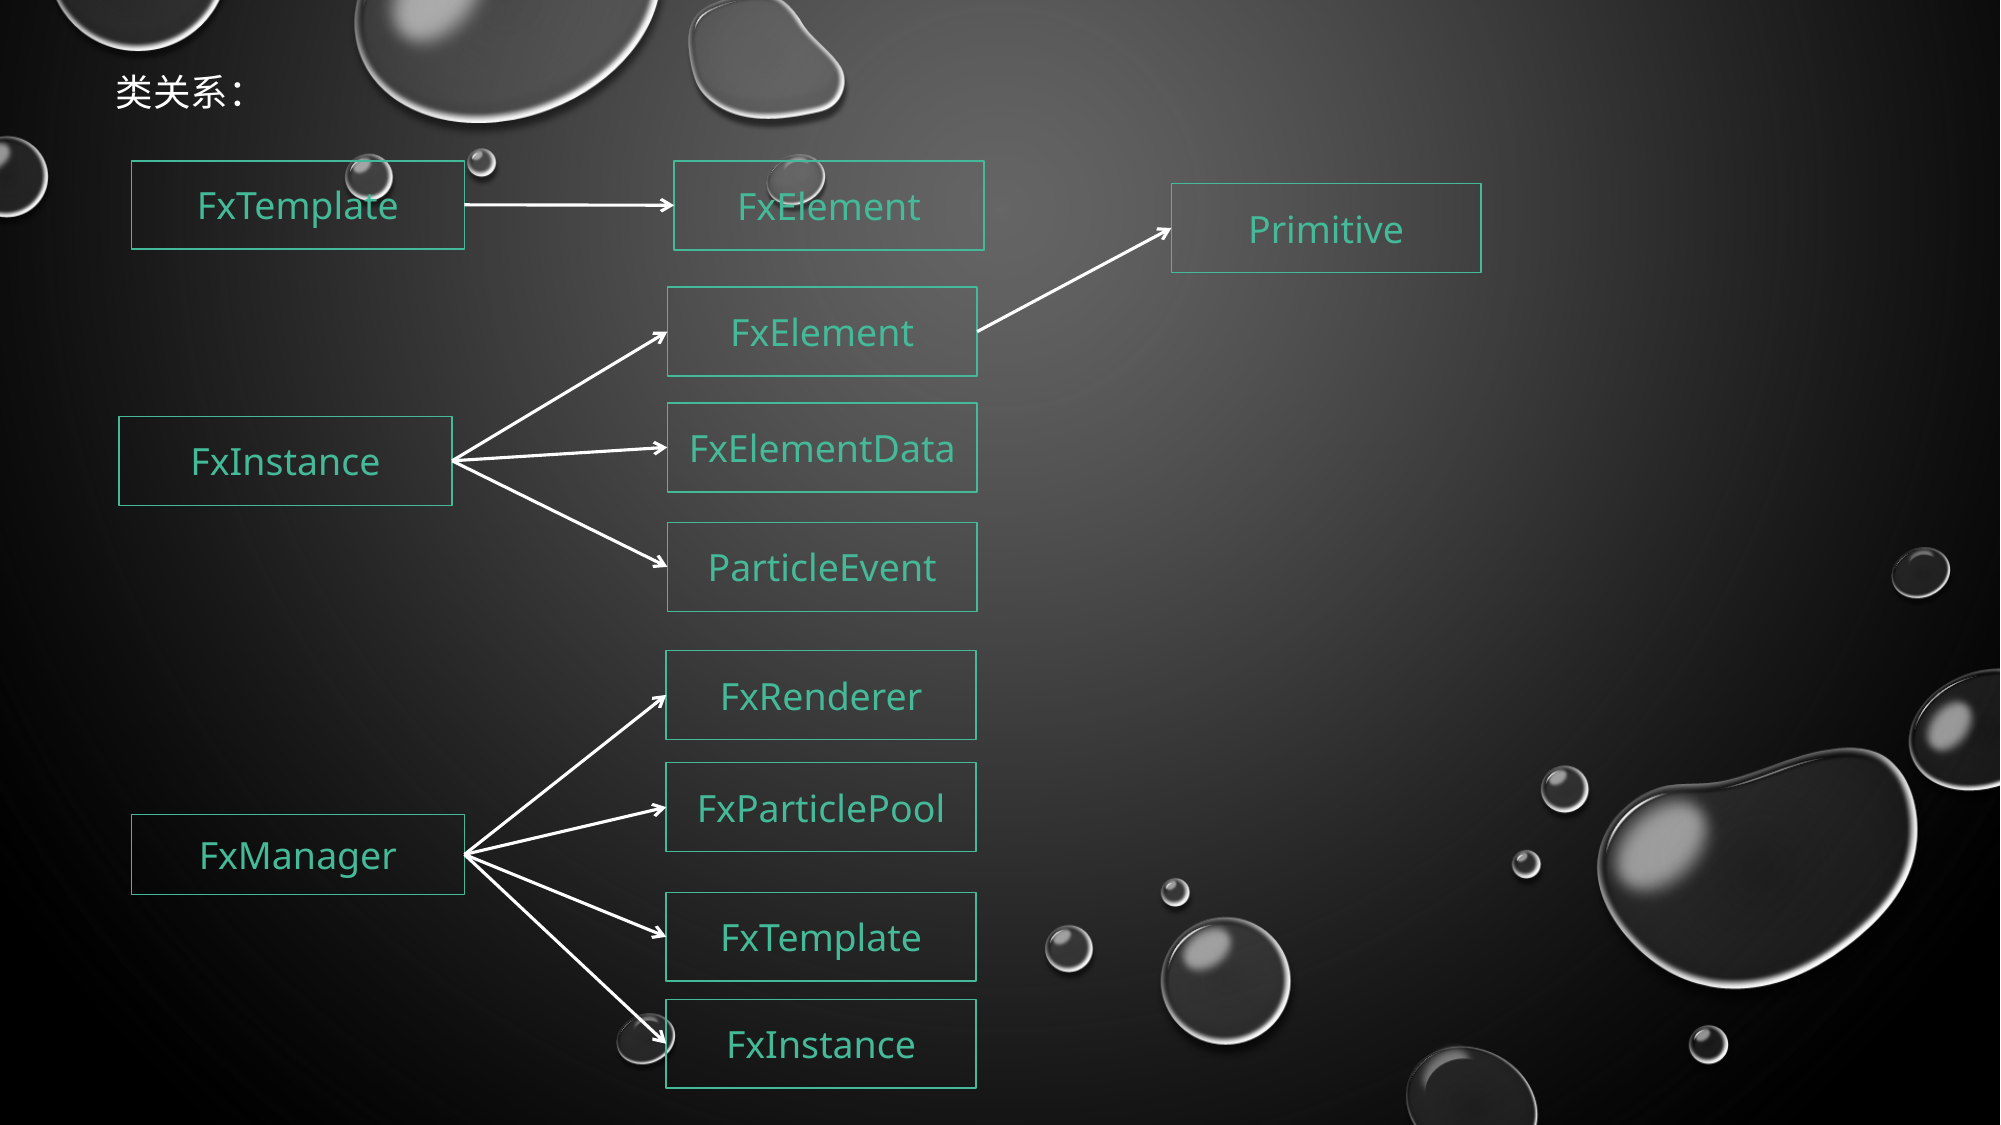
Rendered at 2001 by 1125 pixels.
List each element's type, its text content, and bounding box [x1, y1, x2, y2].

text_box FxRenderer [666, 650, 977, 740]
text_box FxTemplate [131, 160, 465, 249]
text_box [976, 227, 1172, 332]
text_box FxParticlePool [671, 762, 977, 852]
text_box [464, 945, 667, 1045]
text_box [451, 447, 668, 460]
text_box FxElementData [673, 402, 978, 492]
text_box ParticleEvent [667, 522, 978, 612]
text_box FxElement [667, 287, 978, 377]
text_box 类关系： [100, 61, 506, 122]
text_box FxInstance [119, 416, 446, 506]
picture [0, 0, 2000, 1125]
text_box Primitive [1171, 183, 1482, 273]
text_box FxInstance [666, 999, 977, 1089]
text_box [451, 331, 668, 447]
text_box FxTemplate [671, 892, 977, 982]
text_box FxManager [131, 814, 457, 895]
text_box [451, 460, 668, 568]
text_box FxElement [674, 160, 984, 250]
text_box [464, 864, 667, 937]
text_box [464, 694, 667, 855]
